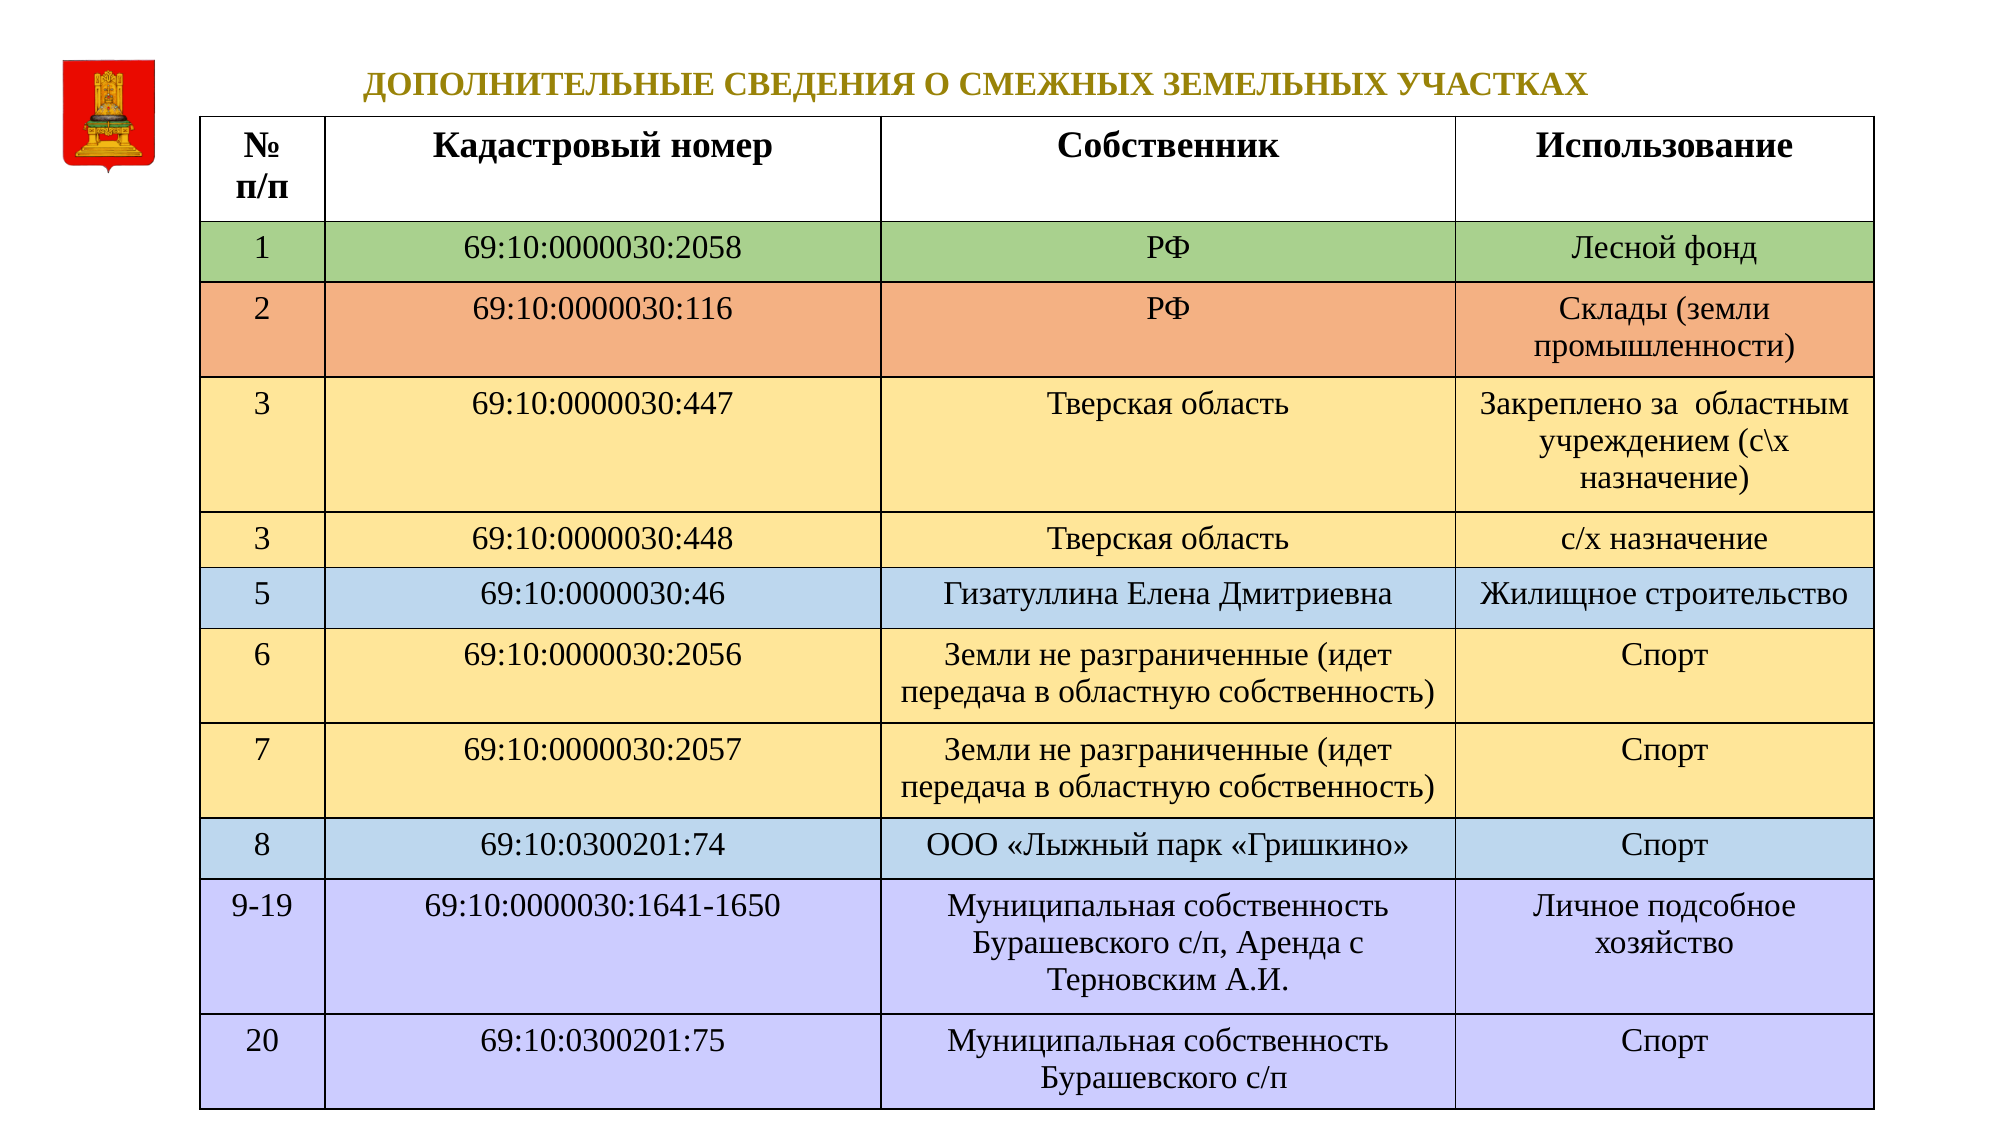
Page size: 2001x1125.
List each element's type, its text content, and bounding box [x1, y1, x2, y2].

table_cell Закреплено за областным учреждением (с\х назначение) [1456, 378, 1873, 511]
table_cell 69:10:0000030:2058 [326, 222, 880, 281]
table_cell 3 [201, 378, 324, 511]
table_cell 9-19 [201, 880, 324, 1013]
table_cell 20 [201, 1015, 324, 1108]
table_cell с/х назначение [1456, 513, 1873, 567]
table_header № п/п [201, 117, 324, 221]
table_header Кадастровый номер [326, 117, 880, 221]
table_cell Земли не разграниченные (идет передача в областную собственность) [882, 629, 1455, 722]
table_cell Спорт [1456, 629, 1873, 722]
table_cell Личное подсобное хозяйство [1456, 880, 1873, 1013]
table_cell Земли не разграниченные (идет передача в областную собственность) [882, 724, 1455, 817]
table_cell Спорт [1456, 1015, 1873, 1108]
table_header Собственник [882, 117, 1455, 221]
table_cell 5 [201, 568, 324, 628]
table_cell РФ [882, 222, 1455, 281]
table_cell Тверская область [882, 513, 1455, 567]
table_cell Склады (земли промышленности) [1456, 283, 1873, 376]
table_cell Спорт [1456, 724, 1873, 817]
table_cell 69:10:0000030:116 [326, 283, 880, 376]
table_cell 7 [201, 724, 324, 817]
table_cell 69:10:0000030:46 [326, 568, 880, 628]
table_cell 69:10:0000030:447 [326, 378, 880, 511]
table_cell 8 [201, 819, 324, 878]
table_cell 69:10:0300201:74 [326, 819, 880, 878]
table_cell 69:10:0000030:1641-1650 [326, 880, 880, 1013]
table_cell 3 [201, 513, 324, 567]
table_cell 2 [201, 283, 324, 376]
table_cell Тверская область [882, 378, 1455, 511]
table_cell 69:10:0000030:2056 [326, 629, 880, 722]
picture [60, 54, 161, 179]
table_cell 69:10:0000030:448 [326, 513, 880, 567]
table_header Использование [1456, 117, 1873, 221]
table_cell РФ [882, 283, 1455, 376]
table_cell 1 [201, 222, 324, 281]
table_cell Муниципальная собственность Бурашевского с/п [882, 1015, 1455, 1108]
text_box Дополнительные сведения о смежных земельных участках [230, 54, 1721, 105]
table_cell Муниципальная собственность Бурашевского с/п, Аренда с Терновским А.И. [882, 880, 1455, 1013]
table_cell ООО «Лыжный парк «Гришкино» [882, 819, 1455, 878]
table_cell 69:10:0300201:75 [326, 1015, 880, 1108]
table_cell 6 [201, 629, 324, 722]
table_cell Спорт [1456, 819, 1873, 878]
table_cell Гизатуллина Елена Дмитриевна [882, 568, 1455, 628]
table_cell 69:10:0000030:2057 [326, 724, 880, 817]
table_cell Лесной фонд [1456, 222, 1873, 281]
table_cell Жилищное строительство [1456, 568, 1873, 628]
